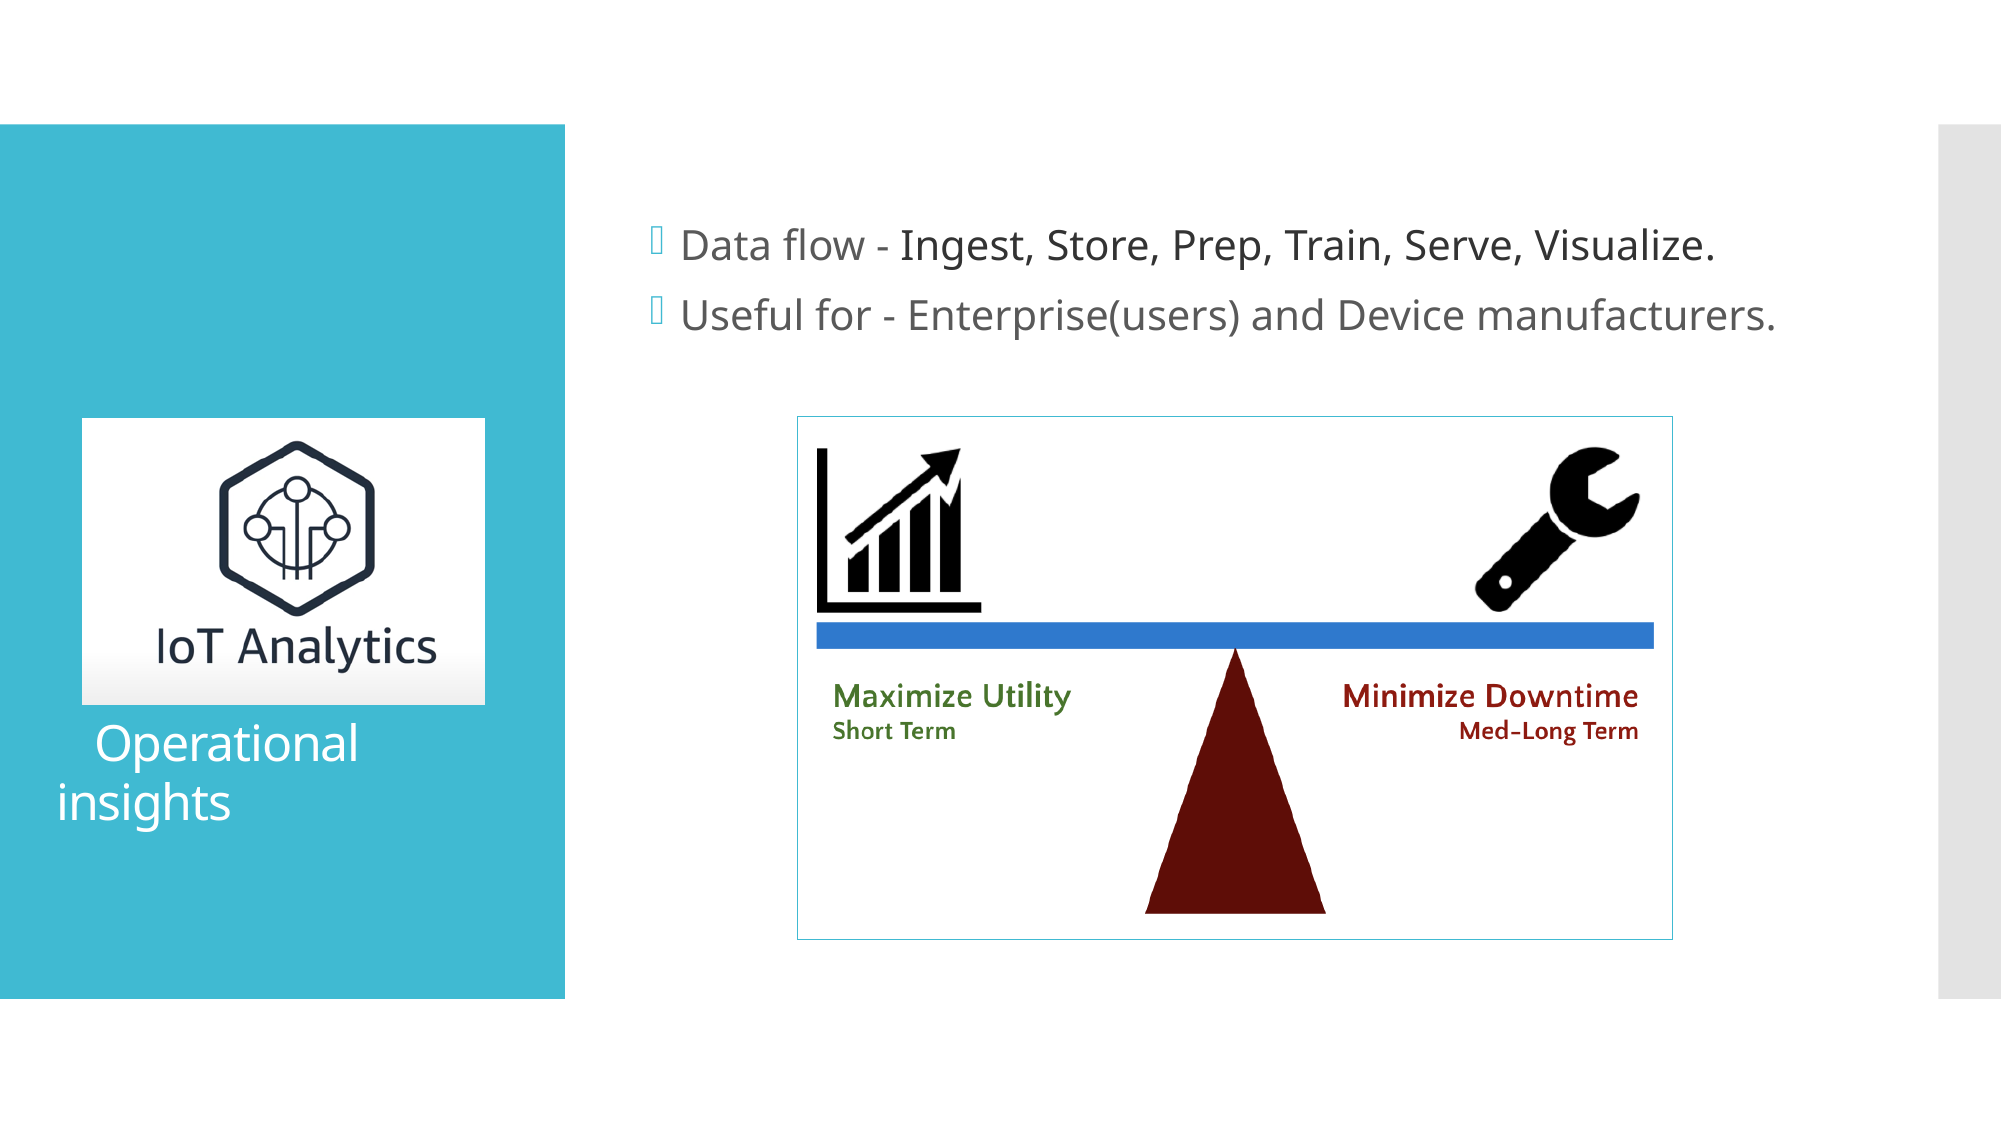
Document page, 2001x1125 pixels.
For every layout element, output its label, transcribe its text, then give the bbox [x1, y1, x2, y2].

list Data flow - Ingest, Store, Prep, Train, Serve, Visualize. Useful for - Enterprise(users) and Device manufacturers. [634, 141, 1835, 982]
picture [81, 418, 485, 706]
title Operational insights [41, 184, 525, 940]
picture [796, 416, 1673, 940]
